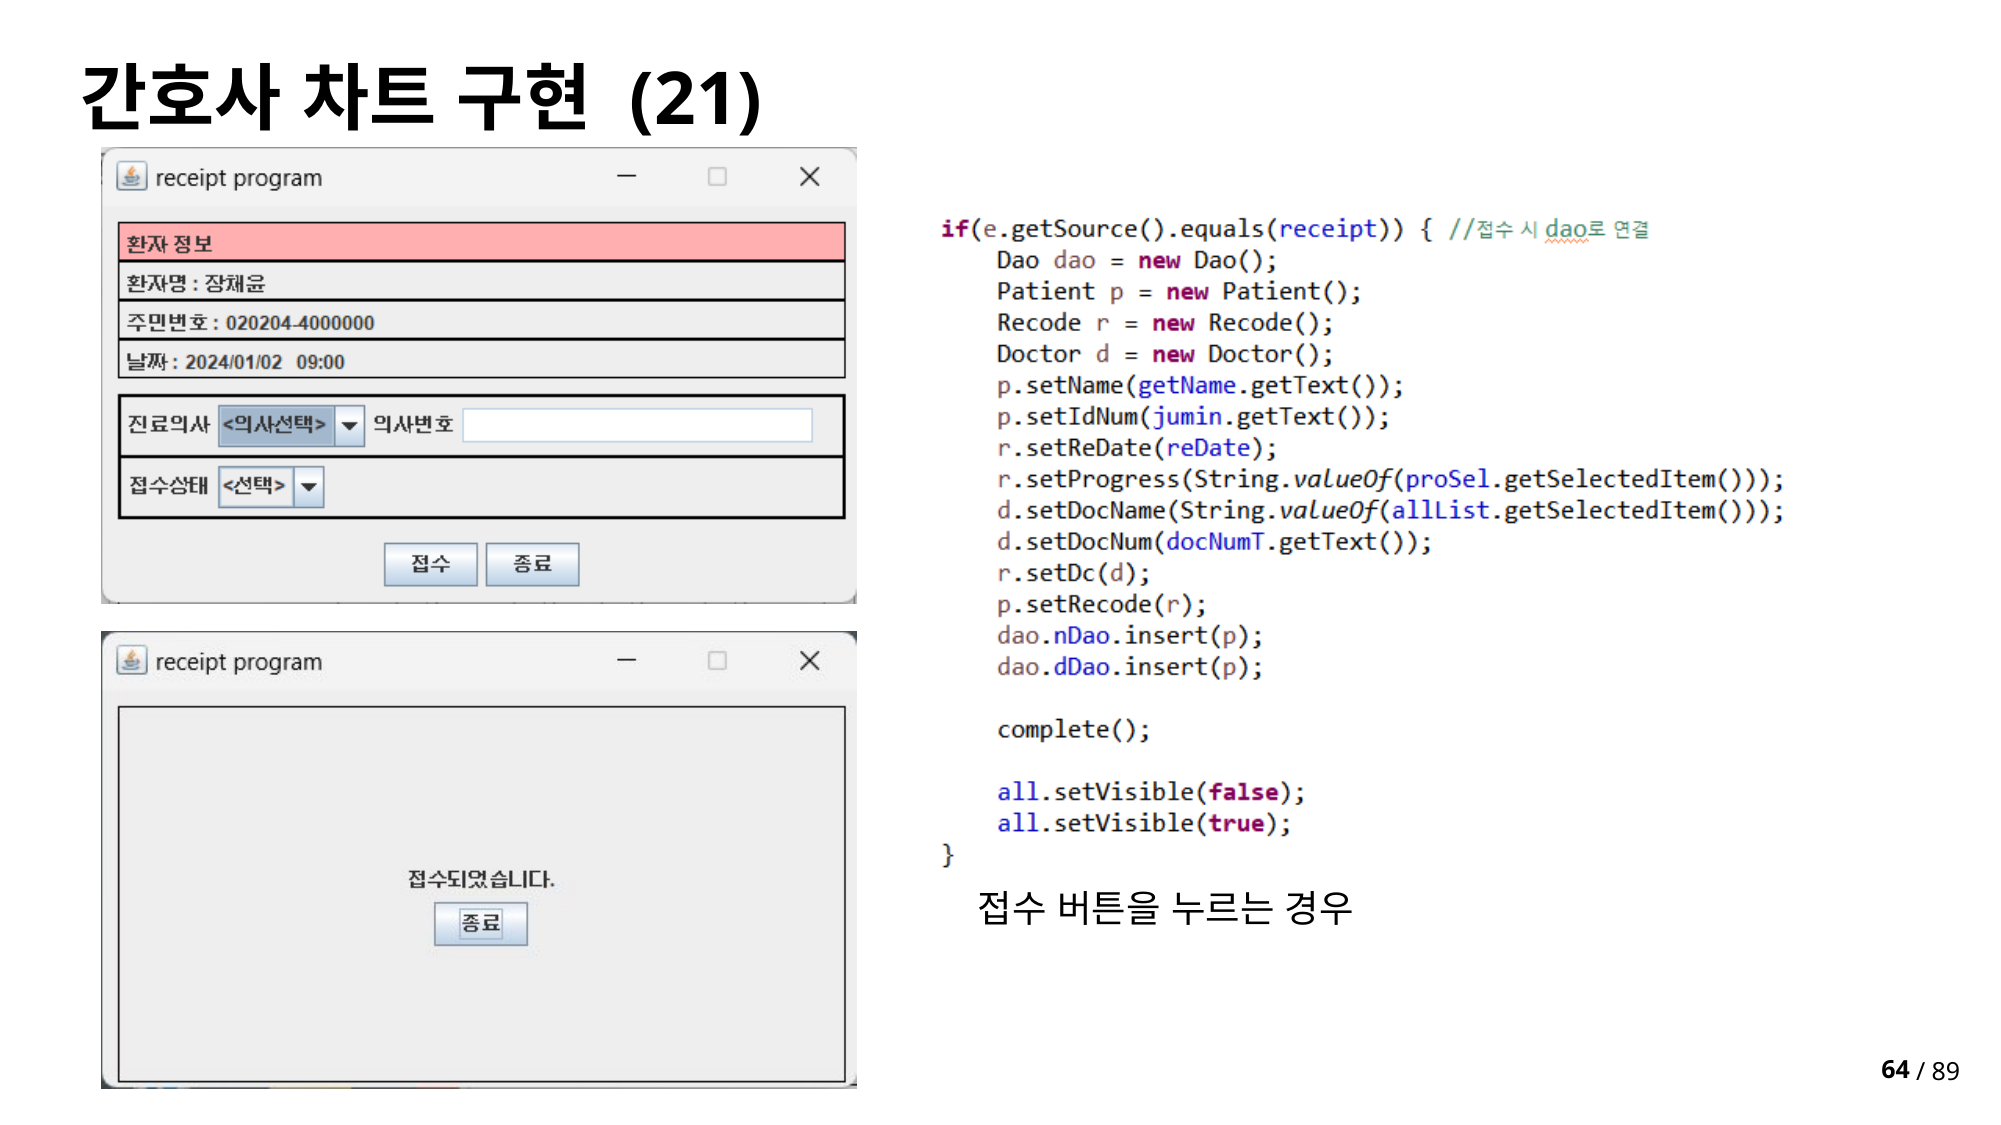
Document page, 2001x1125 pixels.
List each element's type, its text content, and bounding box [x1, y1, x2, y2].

text_box 접수 버튼을 누르는 경우 [962, 877, 1884, 938]
picture [916, 209, 1841, 877]
slide_number 64 [1475, 1041, 1925, 1101]
text_box 간호사 차트 구현 (21) [64, 44, 778, 147]
picture [101, 147, 857, 604]
picture [101, 631, 857, 1089]
